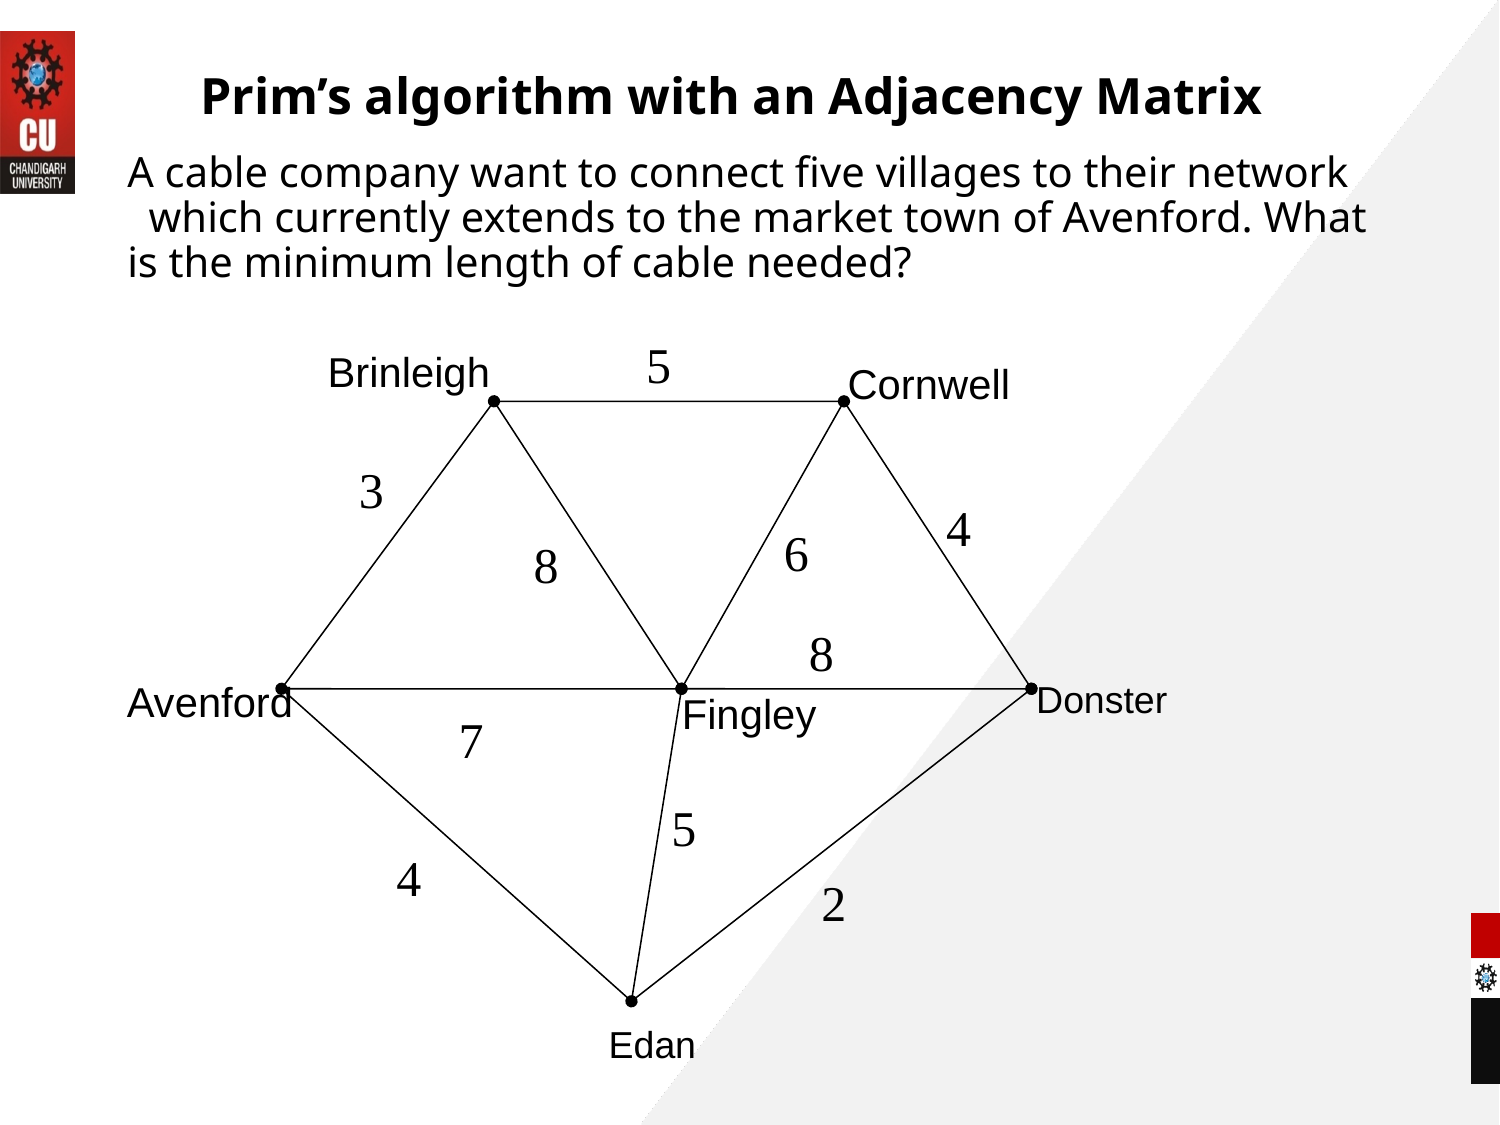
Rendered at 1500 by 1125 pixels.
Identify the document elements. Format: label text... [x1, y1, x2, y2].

text_box [625, 847, 656, 1008]
text_box Edan [594, 1013, 750, 1074]
text_box 8 [518, 526, 594, 601]
text_box 2 [806, 863, 882, 939]
text_box Donster [1021, 668, 1248, 729]
text_box 8 [793, 613, 869, 689]
text_box 4 [381, 838, 457, 914]
picture [0, 0, 1500, 1125]
text_box 5 [656, 788, 732, 864]
title A cable company want to connect five villages to their network which currently extends to the market town of Avenford. What is the minimum length of cable needed? [112, 125, 1388, 299]
text_box Cornwell [832, 350, 1046, 415]
text_box Avenford [112, 668, 313, 734]
text_box 4 [931, 488, 1007, 564]
text_box 7 [443, 701, 519, 776]
text_box Brinleigh [312, 338, 507, 403]
text_box [419, 403, 497, 503]
text_box Fingley [667, 680, 842, 746]
text_box 5 [631, 326, 707, 401]
text_box Prim’s algorithm with an Adjacency Matrix [185, 57, 1278, 192]
text_box 3 [343, 451, 419, 526]
list [103, 299, 1397, 1014]
text_box 6 [768, 513, 844, 589]
